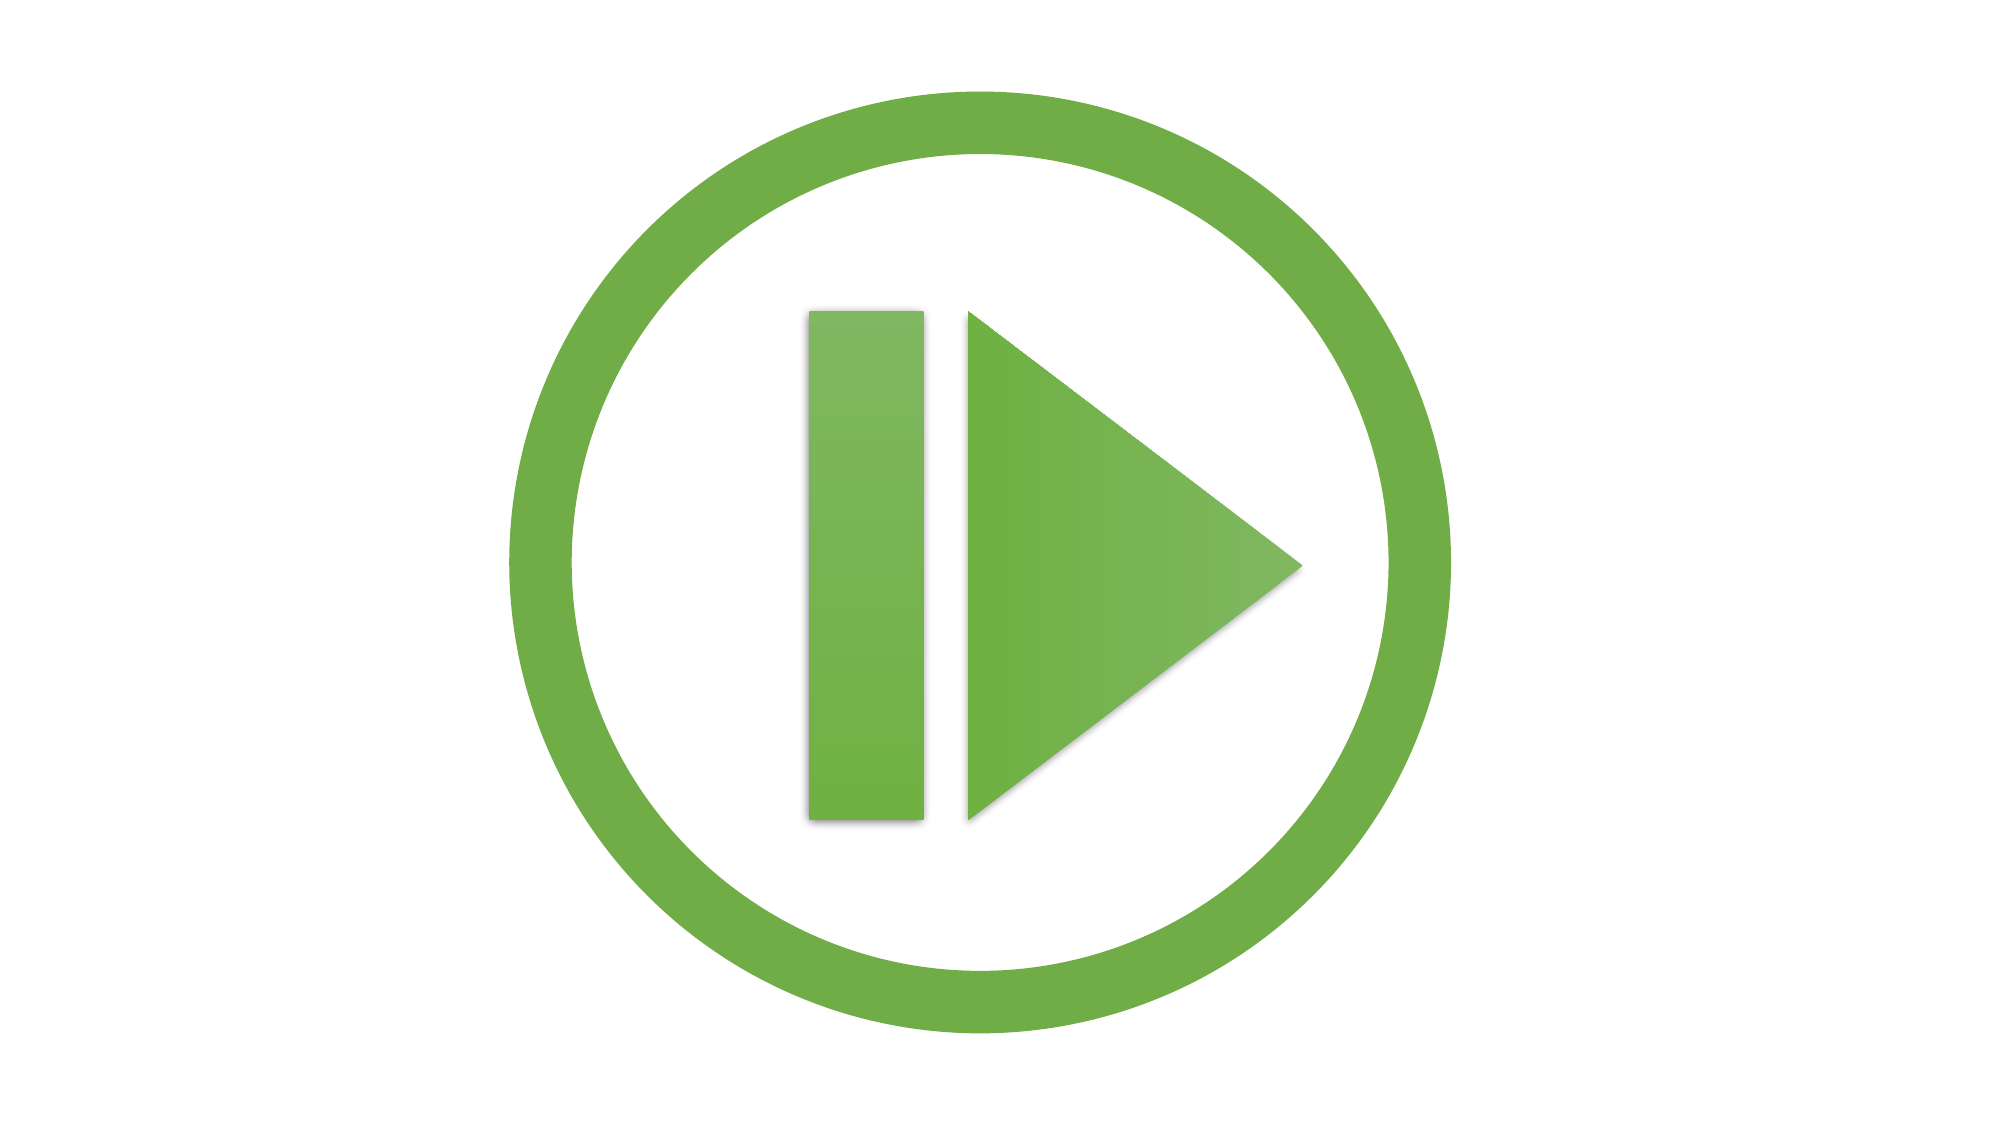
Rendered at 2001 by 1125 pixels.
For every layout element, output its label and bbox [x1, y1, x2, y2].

text_box [539, 121, 1421, 1004]
text_box [809, 311, 924, 820]
text_box [968, 311, 1303, 820]
